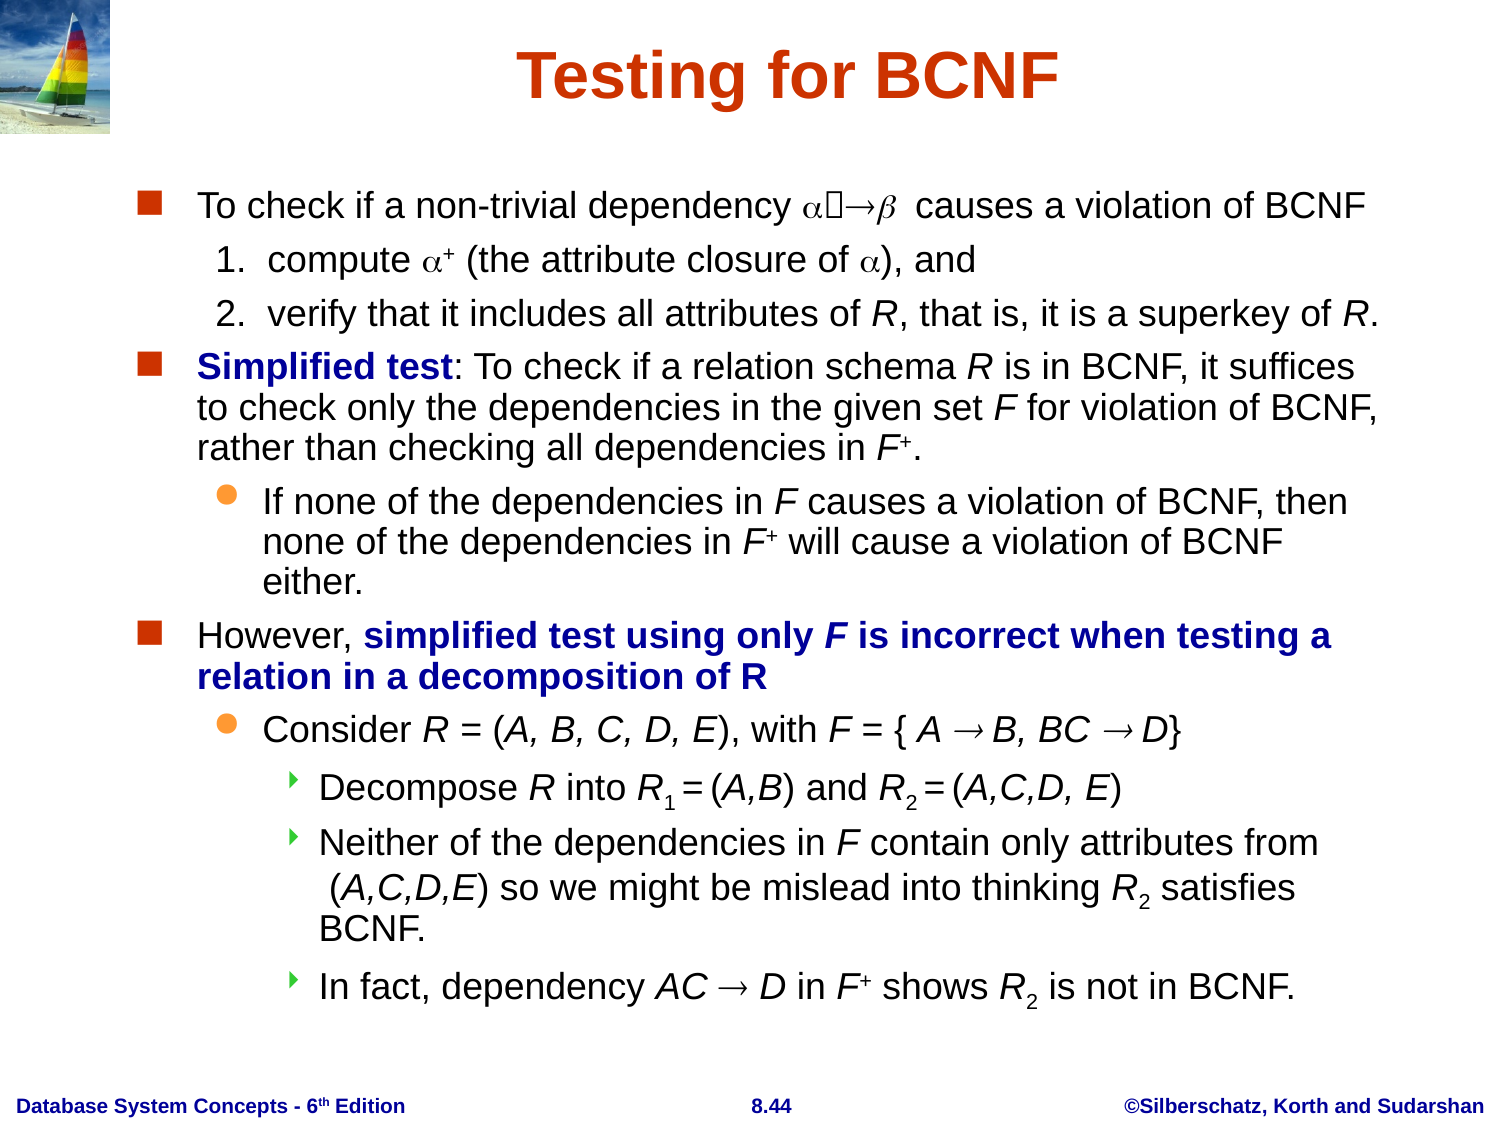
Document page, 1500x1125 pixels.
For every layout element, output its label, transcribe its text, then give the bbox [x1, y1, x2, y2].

title Testing for BCNF [125, 18, 1452, 120]
picture [0, 0, 110, 134]
list To check if a non-trivial dependency  causes a violation of BCNF 1. compute + (the attribute closure of ), and 2. verify that it includes all attributes of R, that is, it is a superkey of R. Simplified test: To check if a relation schema R is in BCNF, it suffices to check only the dependencies in the given set F for violation of BCNF, rather than checking all dependencies in F+. If none of the dependencies in F causes a violation of BCNF, then none of the dependencies in F+ will cause a violation of BCNF either. However, simplified test using only F is incorrect when testing a relation in a decomposition of R Consider R = (A, B, C, D, E), with F = { A  B, BC  D} Decompose R into R1 = (A,B) and R2 = (A,C,D, E) Neither of the dependencies in F contain only attributes from (A,C,D,E) so we might be mislead into thinking R2 satisfies BCNF. In fact, dependency AC  D in F+ shows R2 is not in BCNF. [125, 178, 1404, 1044]
